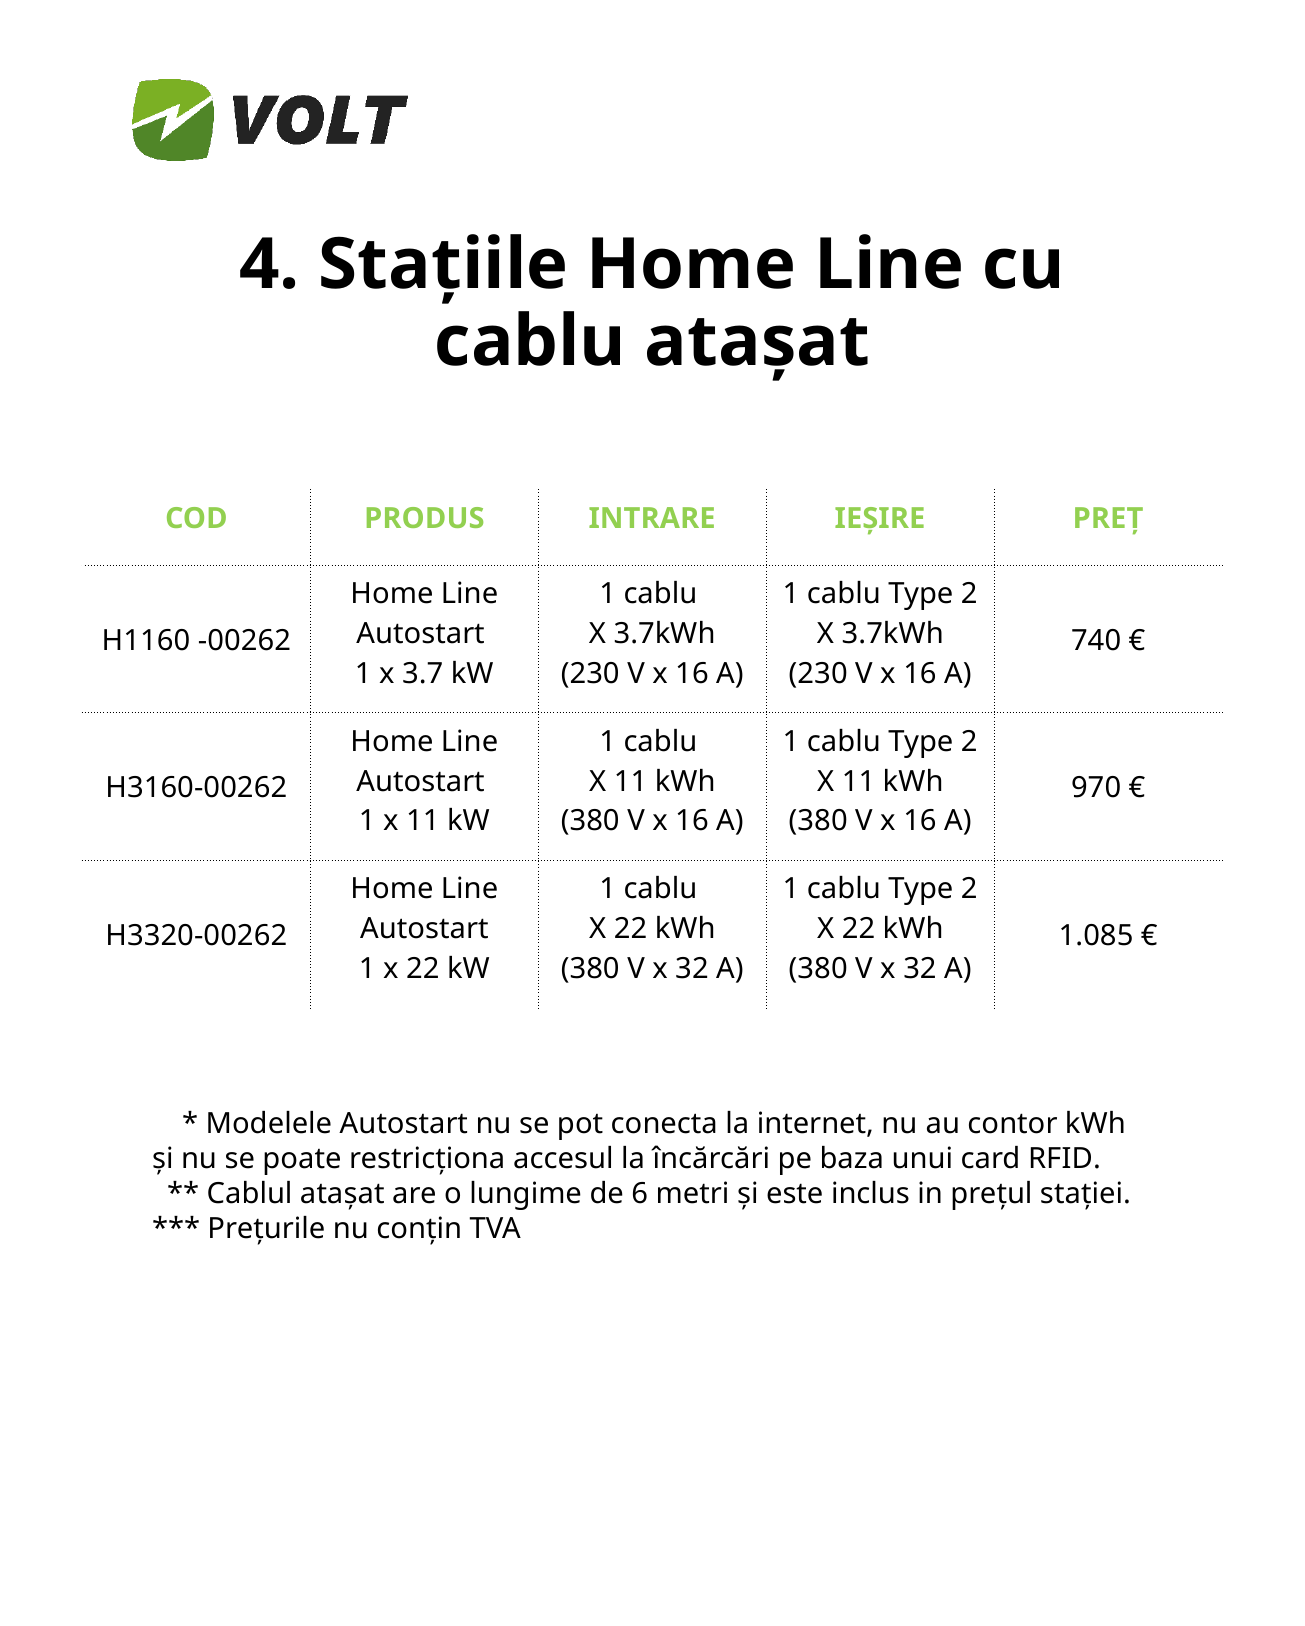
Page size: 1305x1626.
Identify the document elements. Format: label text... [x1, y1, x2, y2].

table_cell Home Line Autostart 1 x 22 kW [310, 860, 538, 1007]
table_header IEȘIRE [766, 491, 994, 565]
picture [89, 0, 428, 230]
table_cell H1160 -00262 [83, 565, 310, 713]
table_cell 1 cablu Type 2 X 11 kWh (380 V x 16 A) [766, 713, 994, 860]
table_cell 1 cablu X 3.7kWh (230 V x 16 A) [538, 565, 766, 713]
table_header PRODUS [310, 491, 538, 565]
table_cell 1 cablu X 22 kWh (380 V x 32 A) [538, 860, 766, 1007]
table_cell Home Line Autostart 1 x 3.7 kW [310, 565, 538, 713]
table_cell Home Line Autostart 1 x 11 kW [310, 713, 538, 860]
table_header PREȚ [994, 491, 1221, 565]
table_cell 1 cablu X 11 kWh (380 V x 16 A) [538, 713, 766, 860]
table_cell H3320-00262 [83, 860, 310, 1007]
table_cell 970 € [994, 713, 1221, 860]
title 4. Stațiile Home Line cu cablu atașat [167, 207, 1138, 401]
text_box * Modelele Autostart nu se pot conecta la internet, nu au contor kWh și nu se poate restricționa accesul la încărcări pe baza unui card RFID. ** Cablul atașat are o lungime de 6 metri și este inclus in prețul stației. *** Prețurile nu conțin TVA [137, 1097, 1168, 1252]
table_cell H3160-00262 [83, 713, 310, 860]
table_header COD [82, 490, 310, 565]
table_cell 1.085 € [994, 860, 1221, 1007]
table_cell 1 cablu Type 2 X 22 kWh (380 V x 32 A) [766, 860, 994, 1007]
table_cell 740 € [994, 565, 1221, 713]
table_header INTRARE [538, 491, 766, 565]
table_cell 1 cablu Type 2 X 3.7kWh (230 V x 16 A) [766, 565, 994, 713]
